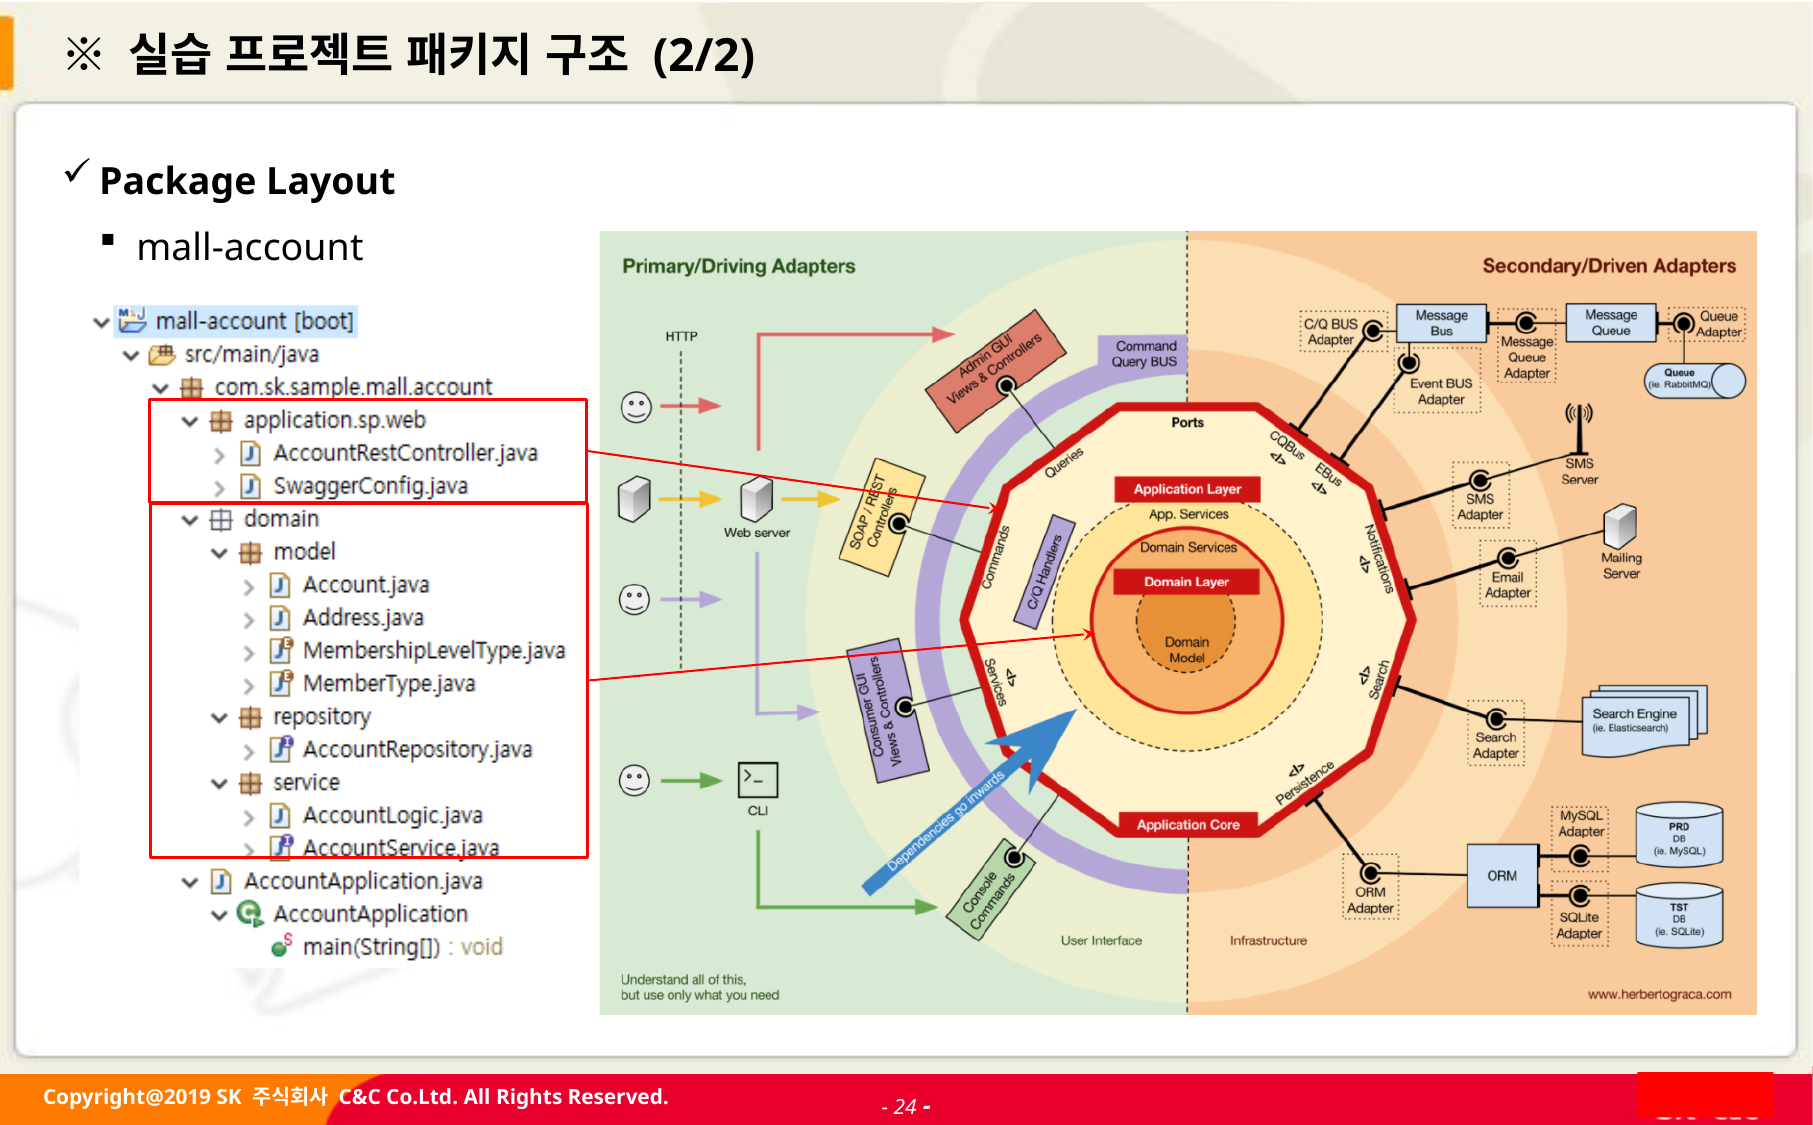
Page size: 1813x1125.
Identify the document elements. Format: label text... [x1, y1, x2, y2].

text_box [587, 633, 1096, 681]
list Package Layout mall-account [55, 137, 1757, 413]
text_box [586, 450, 1001, 510]
title ※ 실습 프로젝트 패키지 구조 (2/2) [55, 5, 1557, 102]
picture [0, 2, 1813, 1125]
